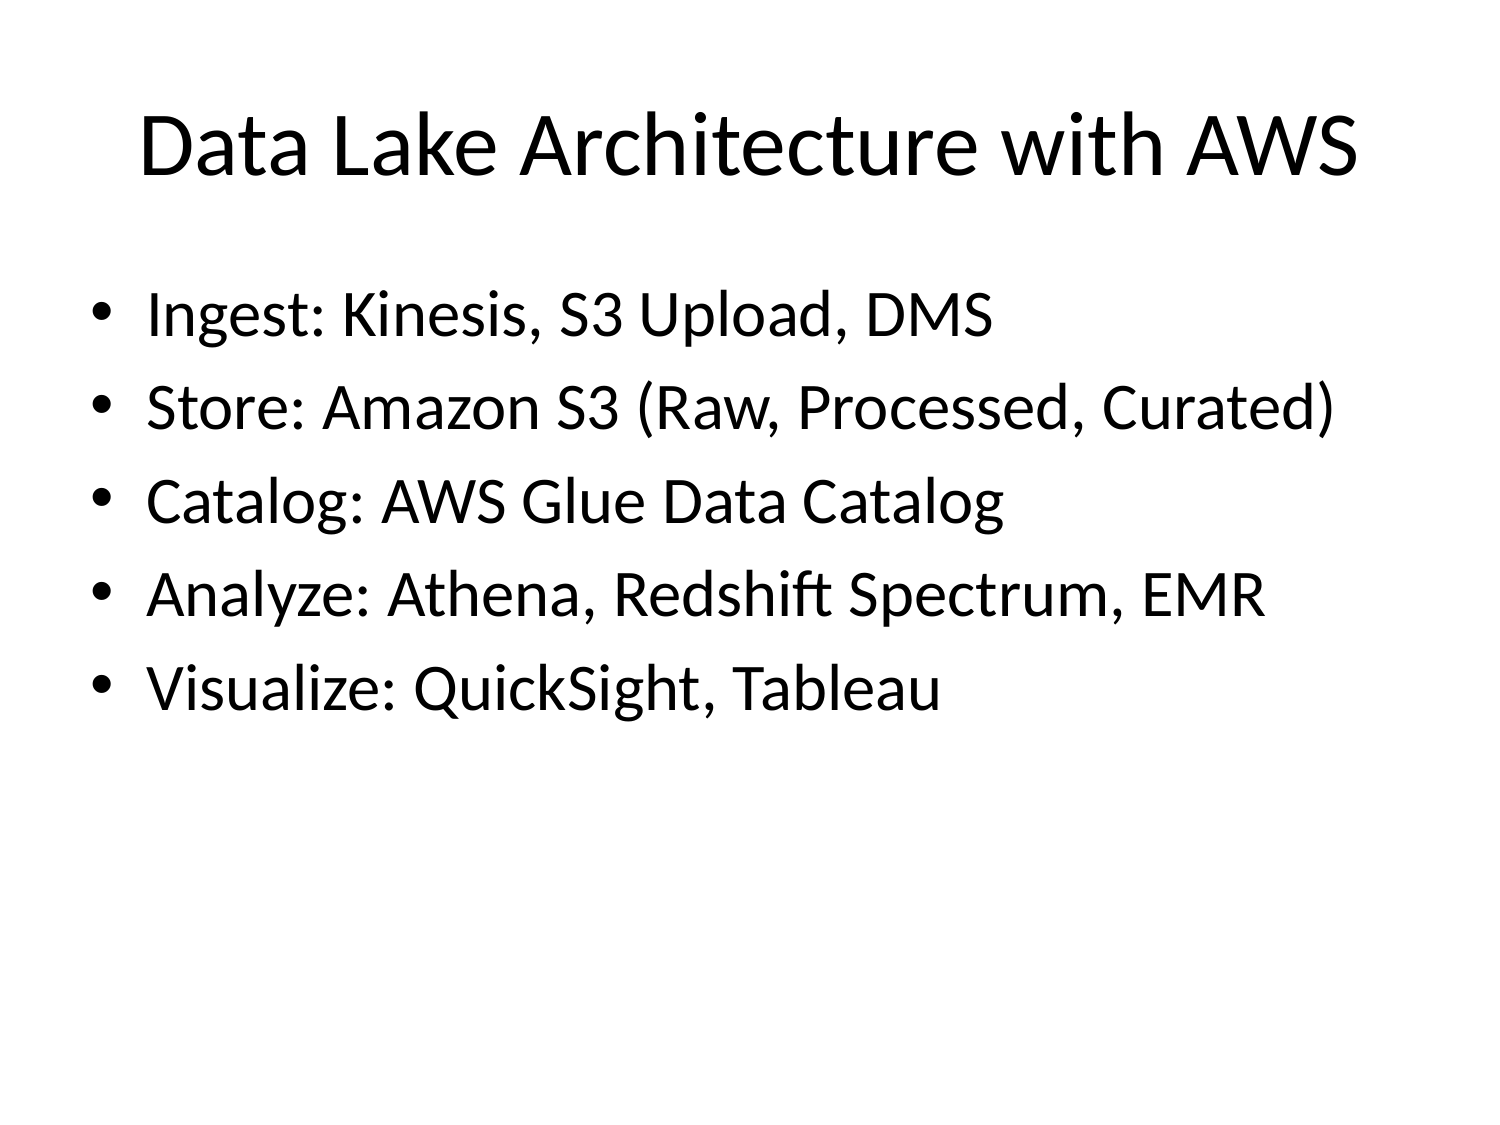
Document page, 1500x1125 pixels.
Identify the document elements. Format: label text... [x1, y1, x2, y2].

title Data Lake Architecture with AWS [75, 45, 1425, 233]
list Ingest: Kinesis, S3 Upload, DMS Store: Amazon S3 (Raw, Processed, Curated) Catalog: AWS Glue Data Catalog Analyze: Athena, Redshift Spectrum, EMR Visualize: QuickSight, Tableau [75, 262, 1425, 1005]
